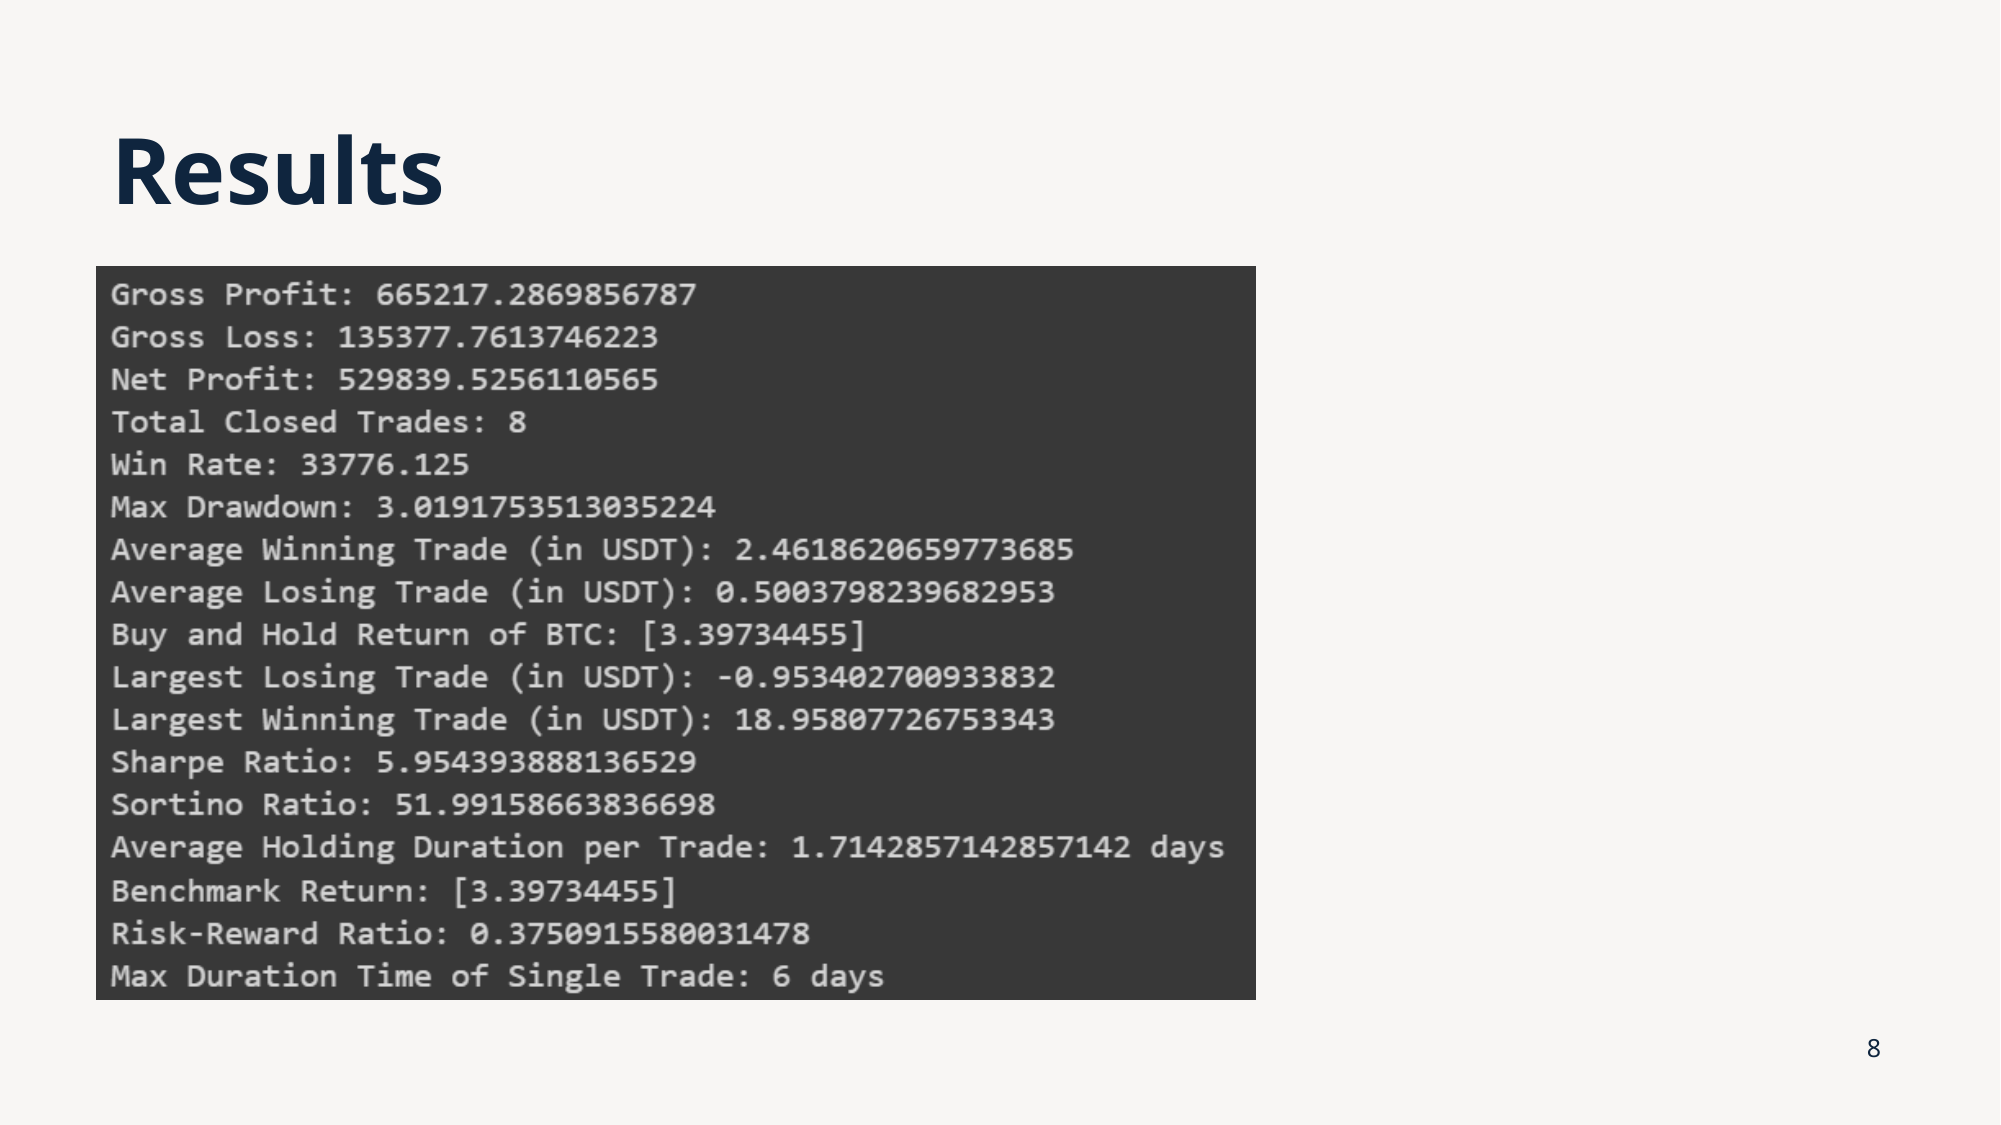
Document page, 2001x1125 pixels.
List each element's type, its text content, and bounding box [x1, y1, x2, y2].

title Results [96, 83, 1822, 267]
slide_number 8 [1836, 1020, 1912, 1080]
picture [96, 266, 1256, 1000]
